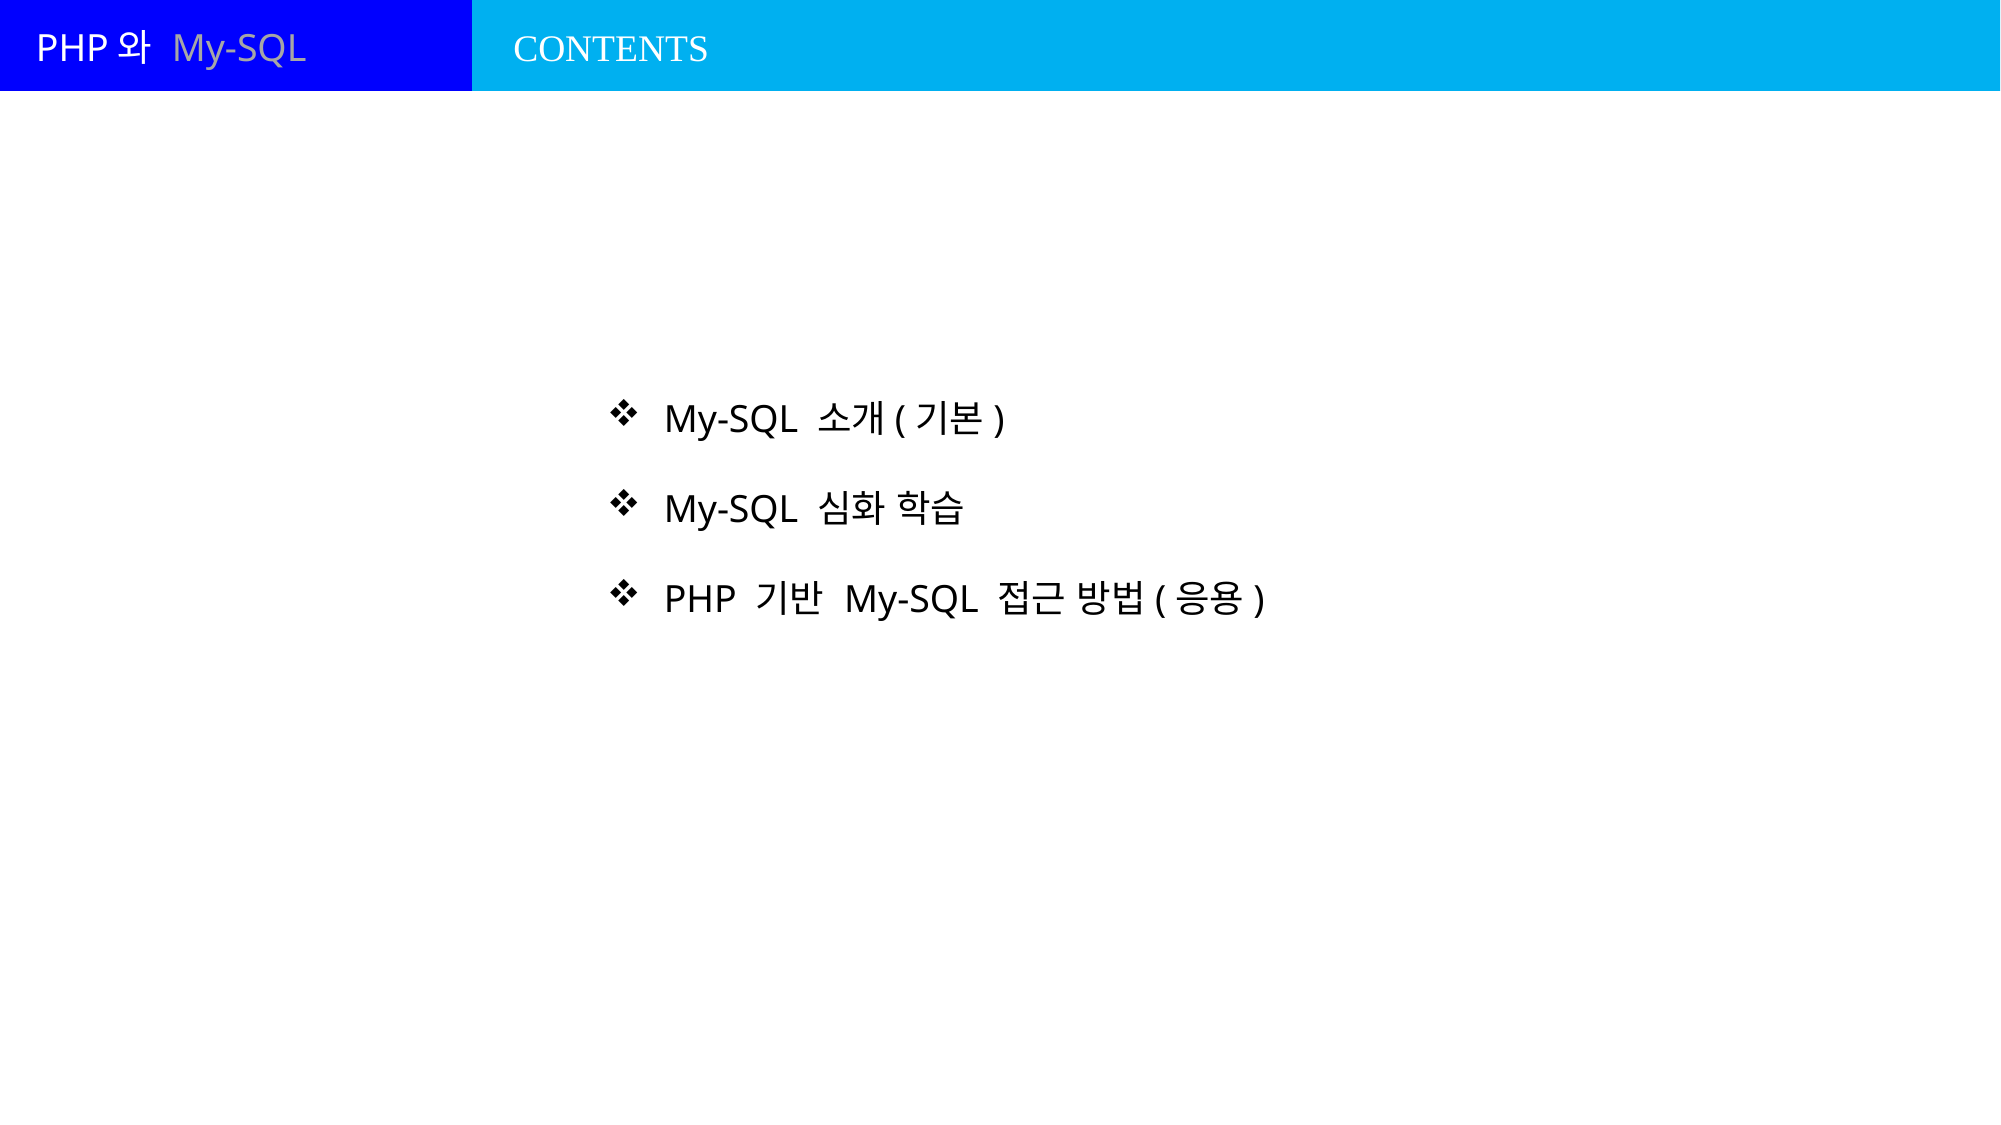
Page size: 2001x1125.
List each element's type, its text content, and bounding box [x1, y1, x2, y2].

text_box CONTENTS [498, 16, 725, 77]
text_box PHP와 My-SQL [21, 16, 322, 77]
text_box My-SQL 소개(기본) My-SQL 심화 학습 PHP 기반 My-SQL 접근 방법(응용) [592, 343, 1280, 628]
